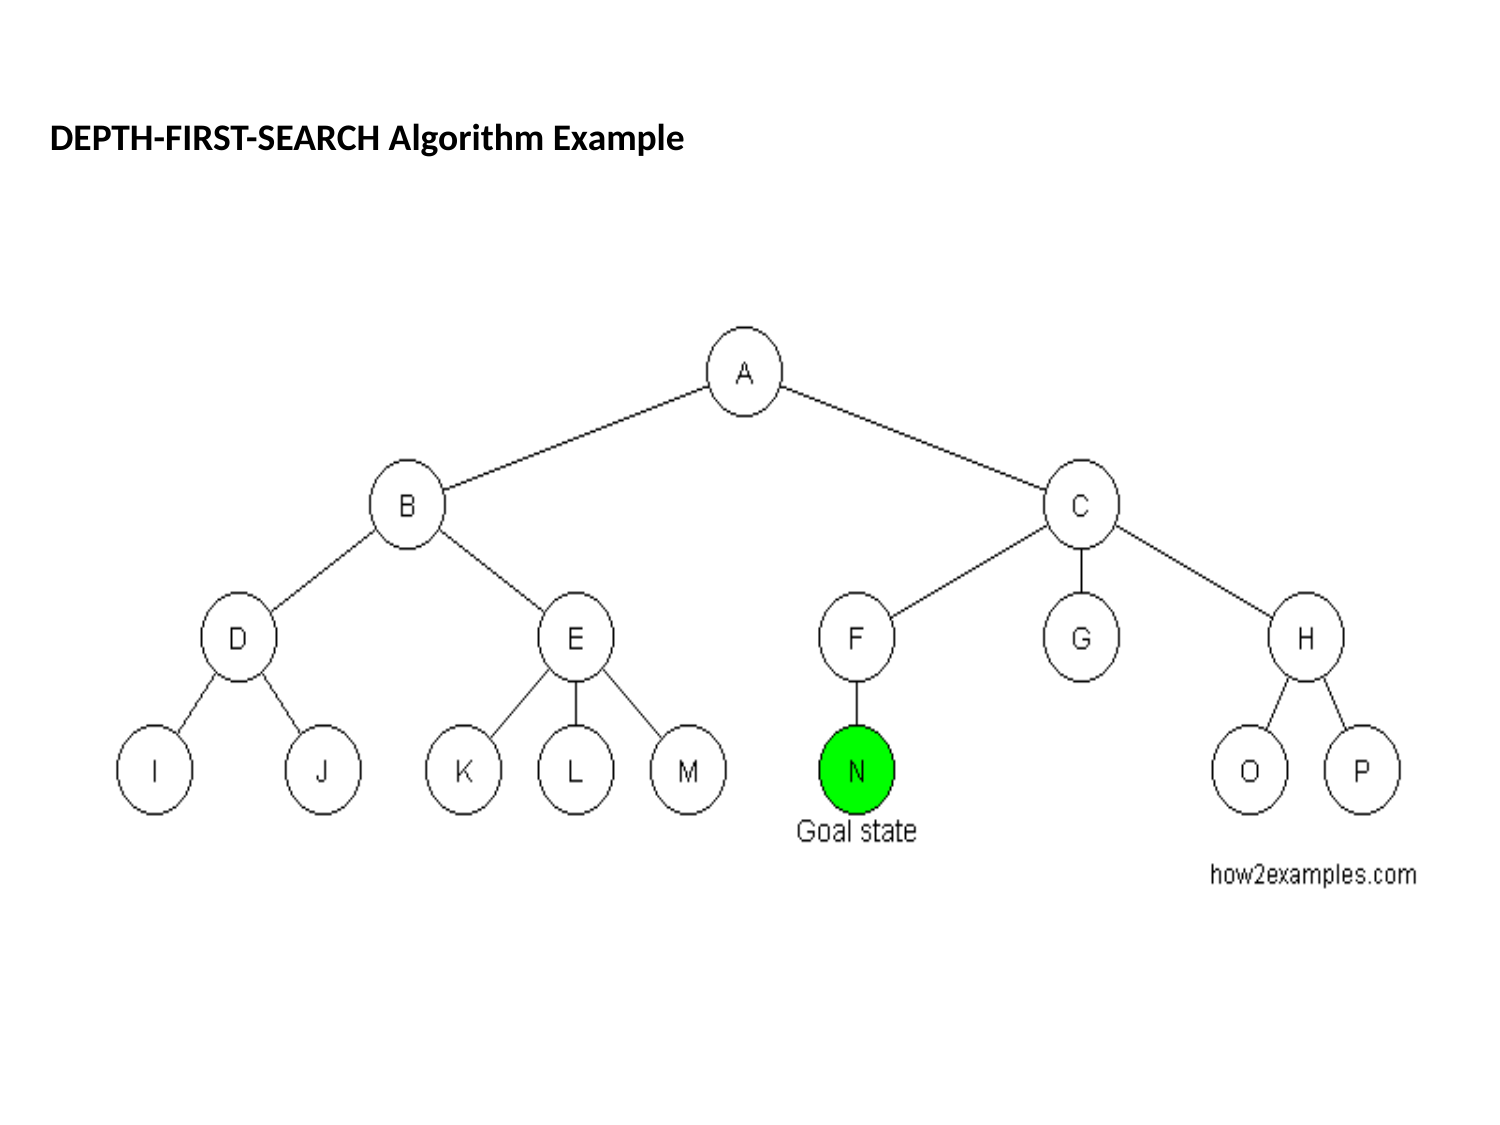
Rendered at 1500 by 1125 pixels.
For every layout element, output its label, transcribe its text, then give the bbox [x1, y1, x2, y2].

text_box DEPTH-FIRST-SEARCH Algorithm Example [35, 105, 1325, 211]
picture [70, 316, 1419, 891]
